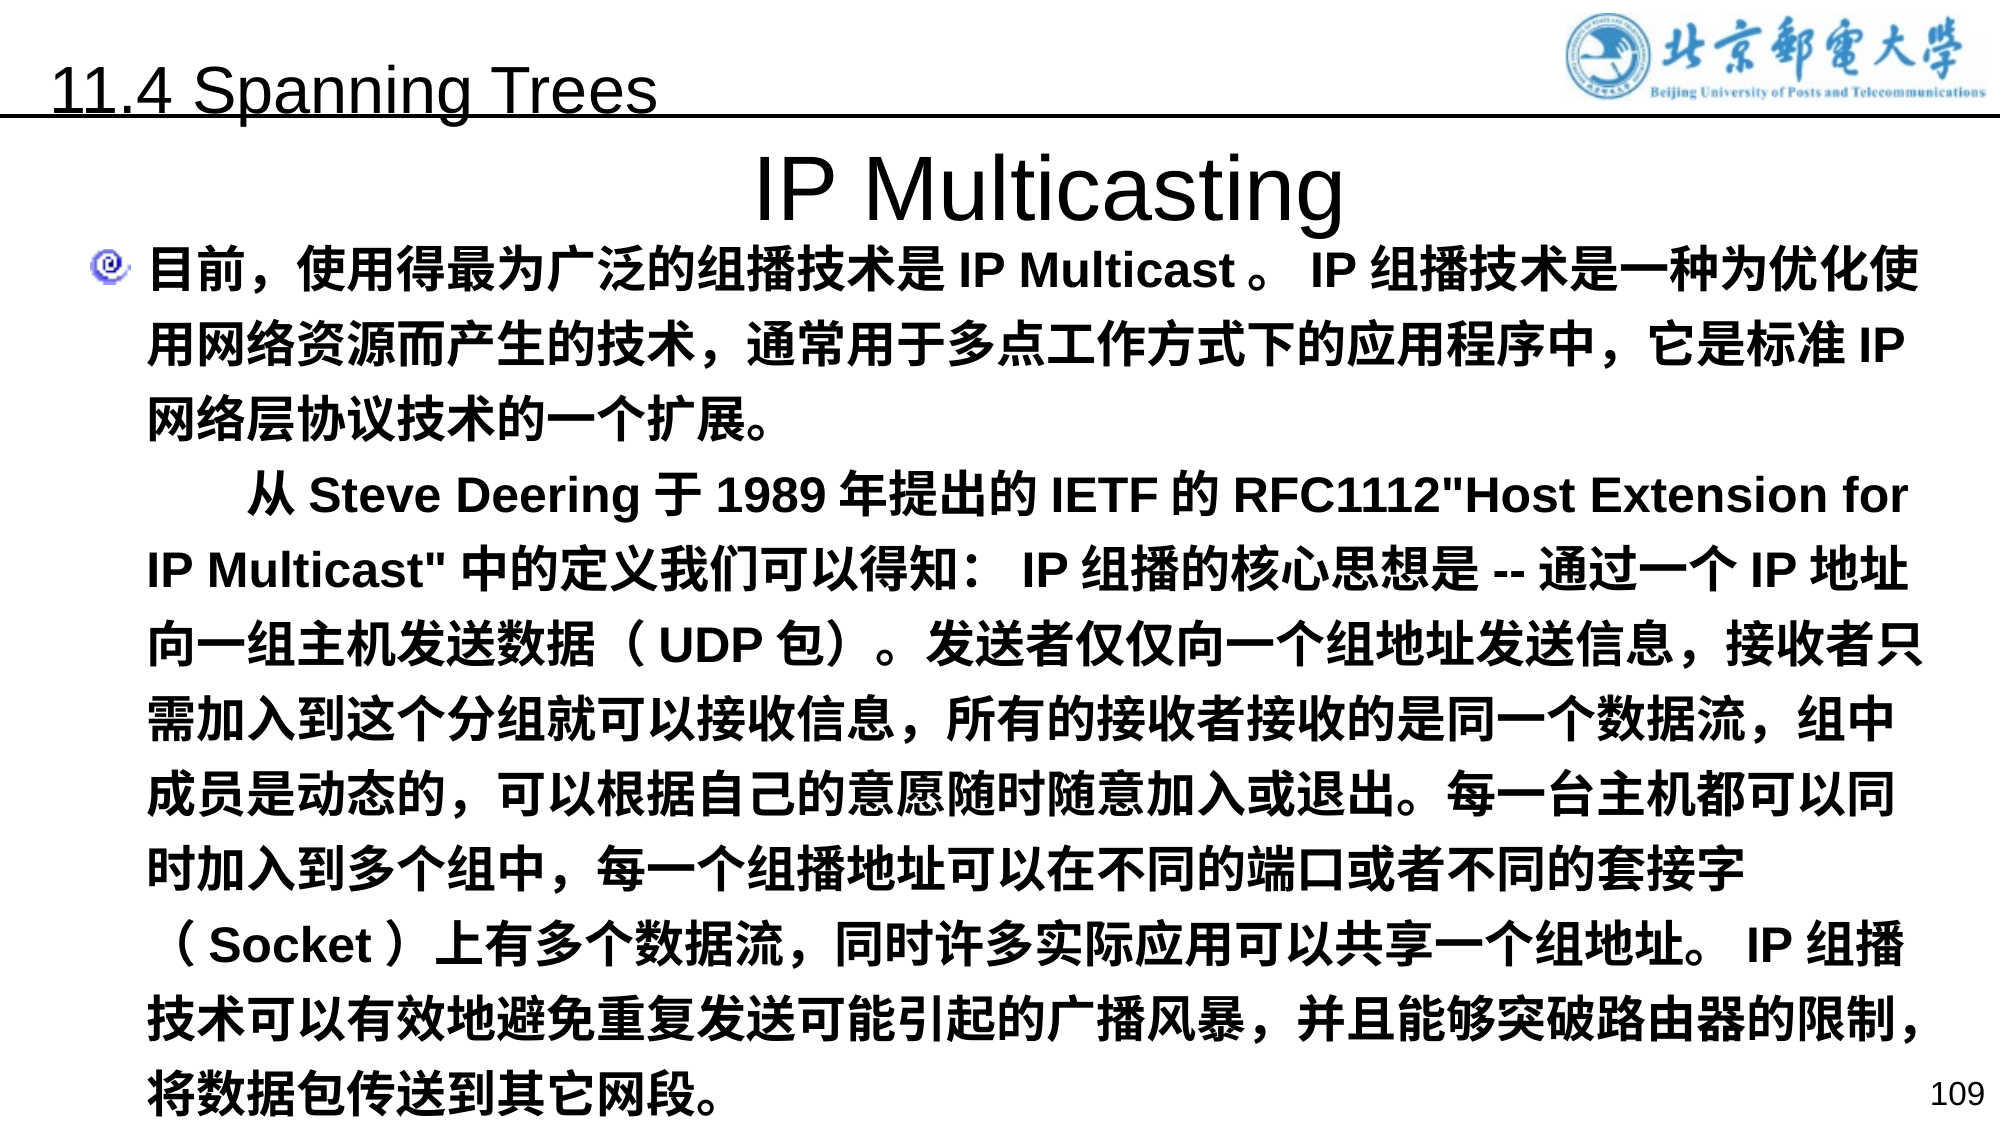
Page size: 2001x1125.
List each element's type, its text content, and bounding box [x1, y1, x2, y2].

text_box 目前，使用得最为广泛的组播技术是IP Multicast。IP组播技术是一种为优化使用网络资源而产生的技术，通常用于多点工作方式下的应用程序中，它是标准IP网络层协议技术的一个扩展。 从Steve Deering于1989年提出的IETF的RFC1112"Host Extension for IP Multicast"中的定义我们可以得知：IP组播的核心思想是--通过一个IP地址向一组主机发送数据（UDP包）。发送者仅仅向一个组地址发送信息，接收者只需加入到这个分组就可以接收信息，所有的接收者接收的是同一个数据流，组中成员是动态的，可以根据自己的意愿随时随意加入或退出。每一台主机都可以同时加入到多个组中，每一个组播地址可以在不同的端口或者不同的套接字（Socket）上有多个数据流，同时许多实际应用可以共享一个组地址。IP组播技术可以有效地避免重复发送可能引起的广播风暴，并且能够突破路由器的限制，将数据包传送到其它网段。 [75, 215, 1959, 958]
text_box 11.4 Spanning Trees [34, 0, 1849, 135]
text_box IP Multicasting [374, 121, 1725, 215]
picture [1849, 13, 1988, 101]
picture [90, 249, 131, 285]
